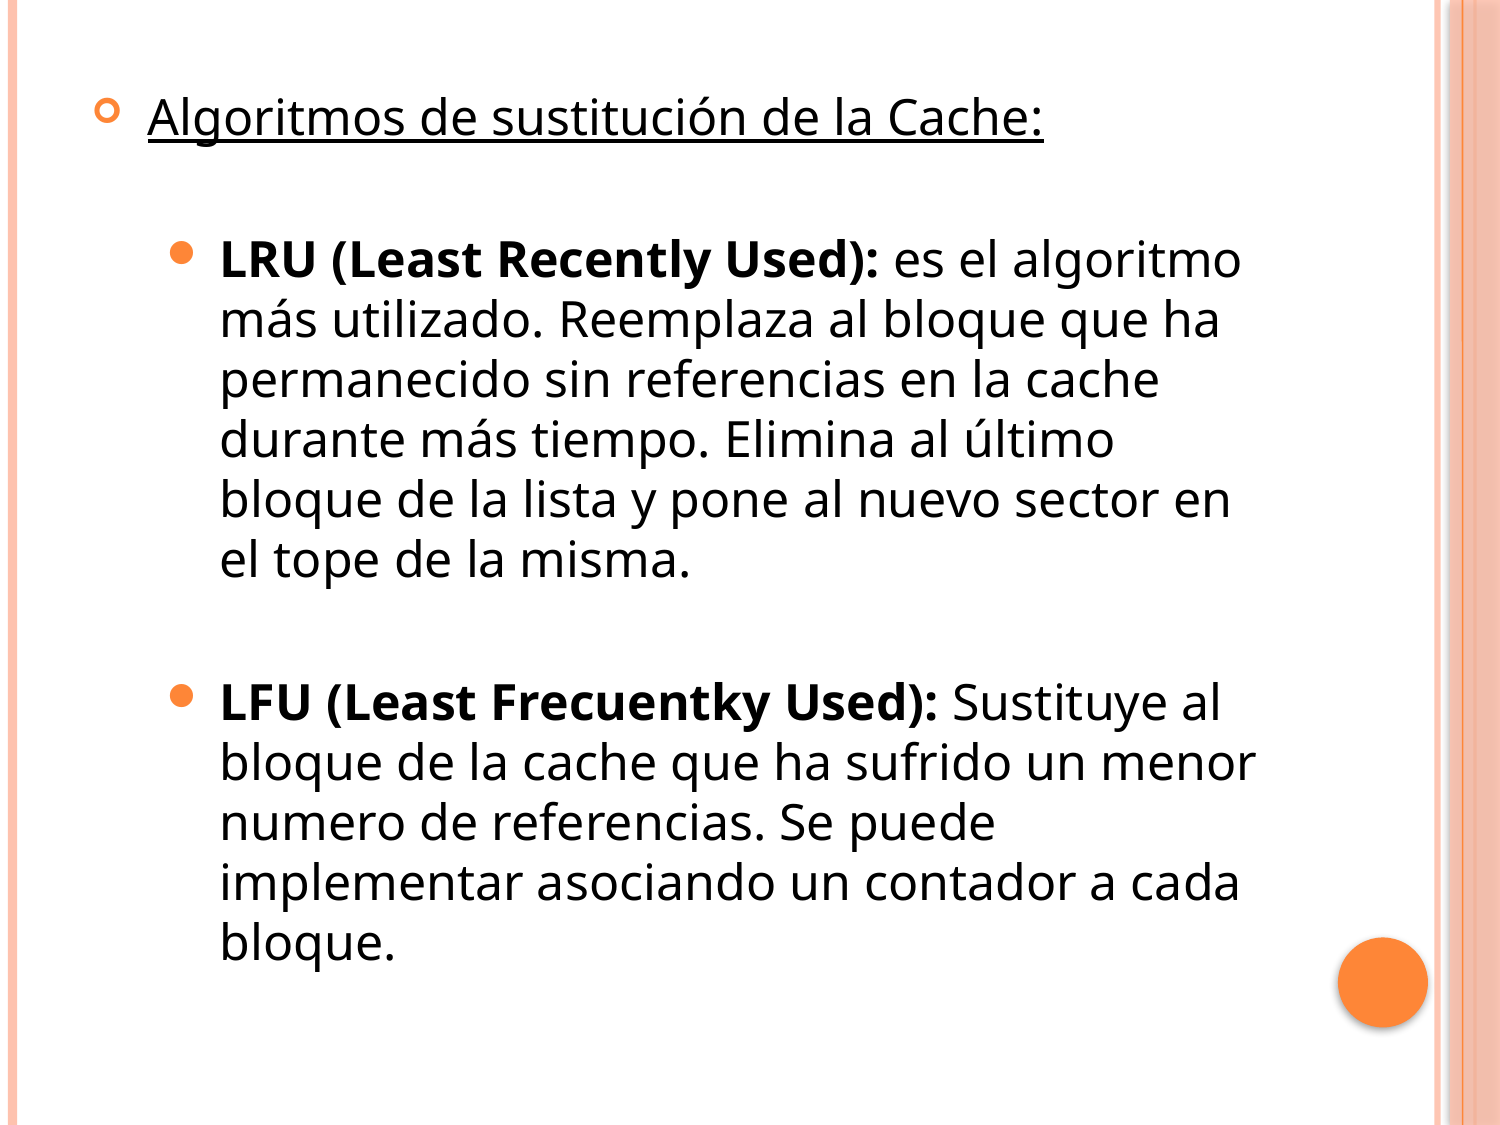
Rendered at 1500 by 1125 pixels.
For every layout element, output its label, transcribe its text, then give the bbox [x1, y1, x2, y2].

text_box Algoritmos de sustitución de la Cache: LRU (Least Recently Used): es el algoritmo más utilizado. Reemplaza al bloque que ha permanecido sin referencias en la cache durante más tiempo. Elimina al último bloque de la lista y pone al nuevo sector en el tope de la misma. LFU (Least Frecuentky Used): Sustituye al bloque de la cache que ha sufrido un menor numero de referencias. Se puede implementar asociando un contador a cada bloque. [76, 78, 1302, 1062]
